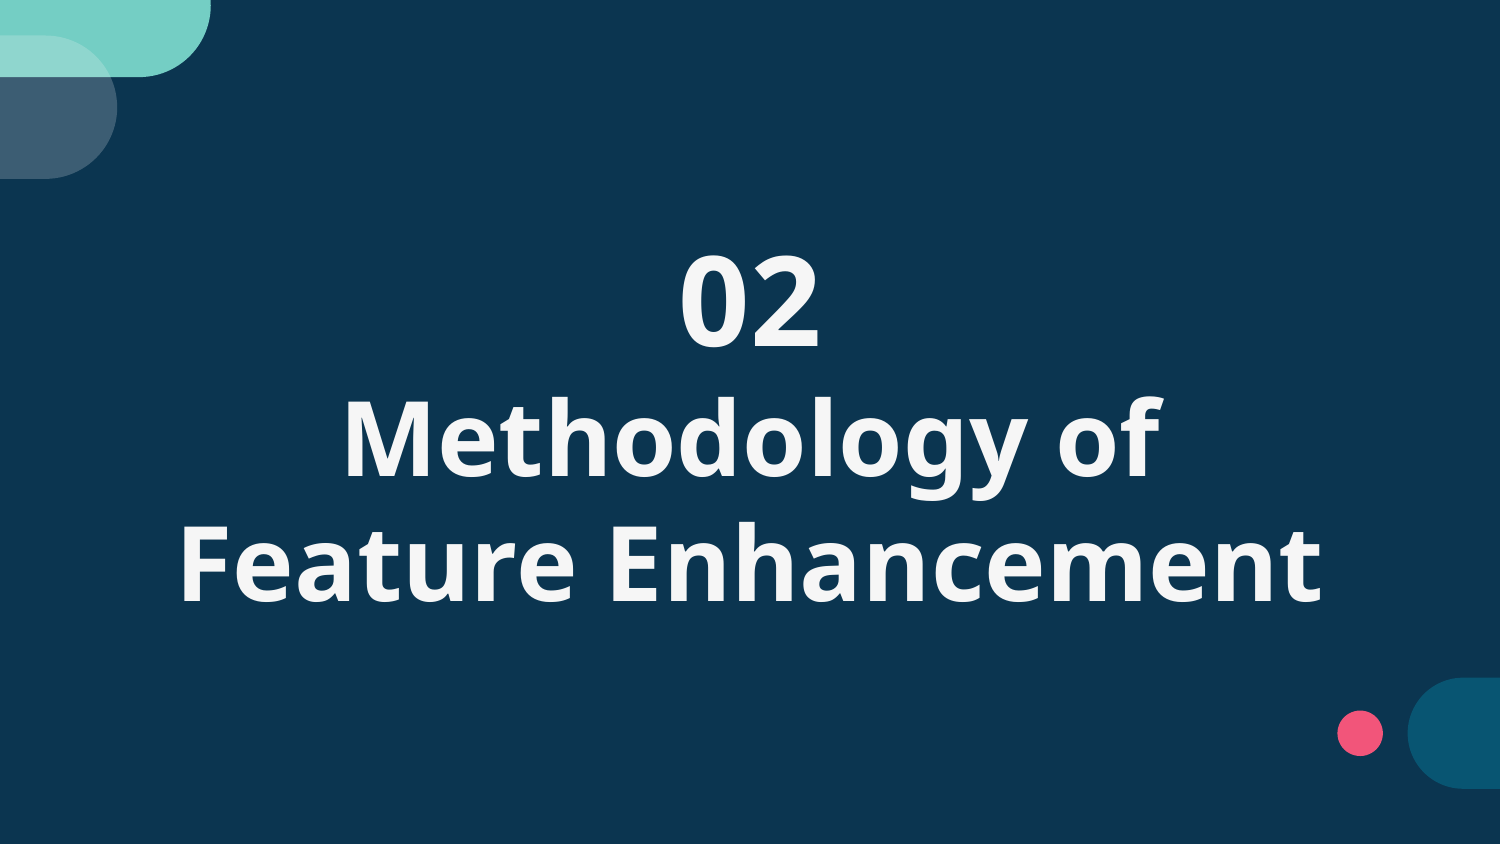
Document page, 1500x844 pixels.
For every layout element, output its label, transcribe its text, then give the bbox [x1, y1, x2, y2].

title 02 Methodology of Feature Enhancement [136, 214, 1364, 630]
